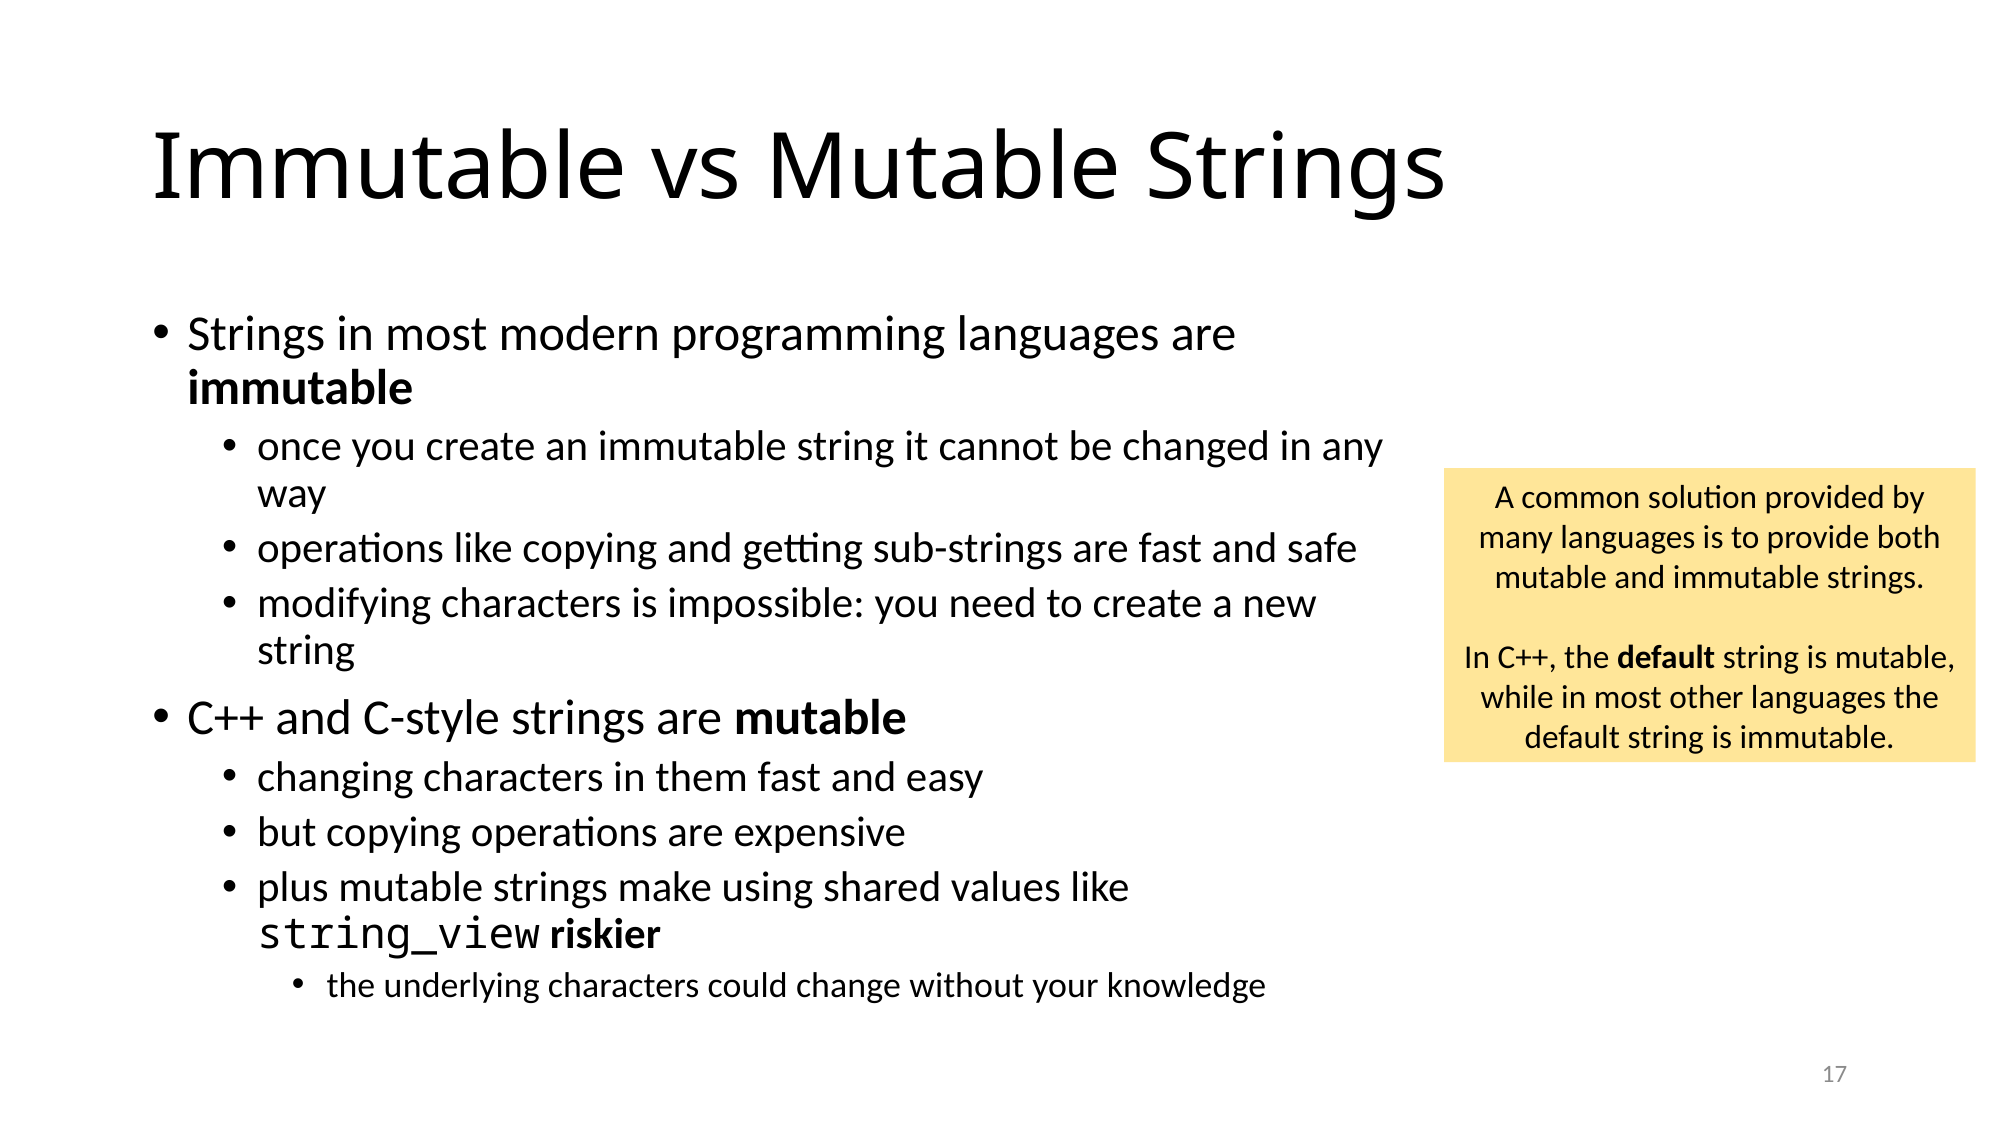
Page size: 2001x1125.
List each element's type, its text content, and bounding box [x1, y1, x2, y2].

list Strings in most modern programming languages are immutable once you create an immutable string it cannot be changed in any way operations like copying and getting sub-strings are fast and safe modifying characters is impossible: you need to create a new string C++ and C-style strings are mutable changing characters in them fast and easy but copying operations are expensive plus mutable strings make using shared values like string_view riskier the underlying characters could change without your knowledge [137, 299, 1413, 1014]
title Immutable vs Mutable Strings [137, 59, 1863, 278]
slide_number 17 [1412, 1042, 1863, 1103]
text_box A common solution provided by many languages is to provide both mutable and immutable strings. In C++, the default string is mutable, while in most other languages the default string is immutable. [1444, 468, 1976, 763]
